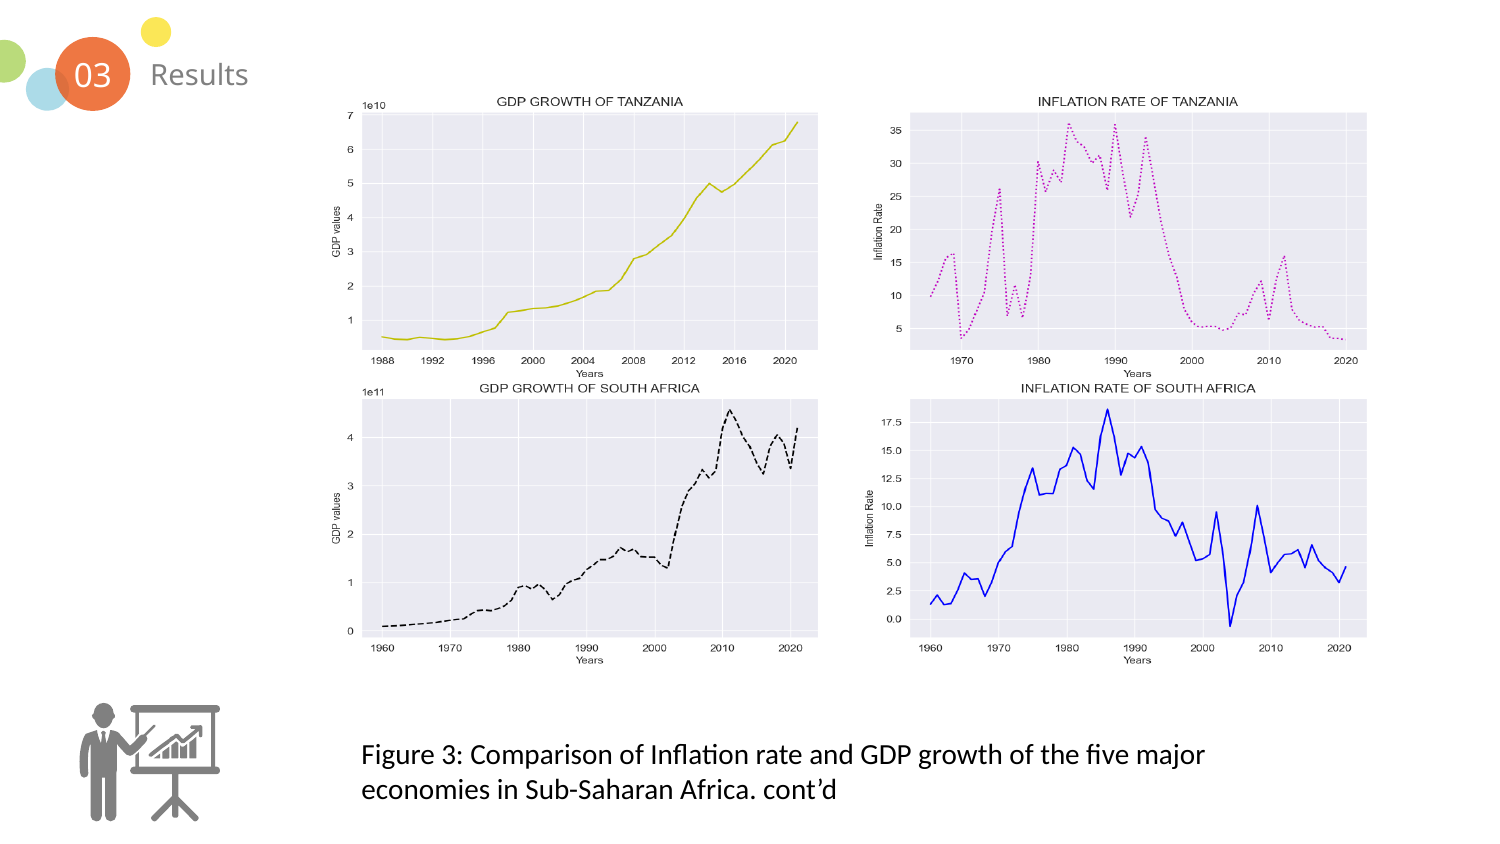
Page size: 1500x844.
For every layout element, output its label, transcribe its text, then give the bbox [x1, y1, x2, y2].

text_box Results [150, 56, 606, 92]
text_box 03 [65, 53, 121, 94]
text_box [78, 702, 221, 822]
text_box [140, 17, 172, 48]
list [324, 90, 1374, 672]
text_box [55, 36, 131, 111]
text_box Figure 3: Comparison of Inflation rate and GDP growth of the five major economies in Sub-Saharan Africa. cont’d [346, 728, 1318, 813]
text_box [0, 39, 26, 83]
text_box [25, 67, 66, 111]
